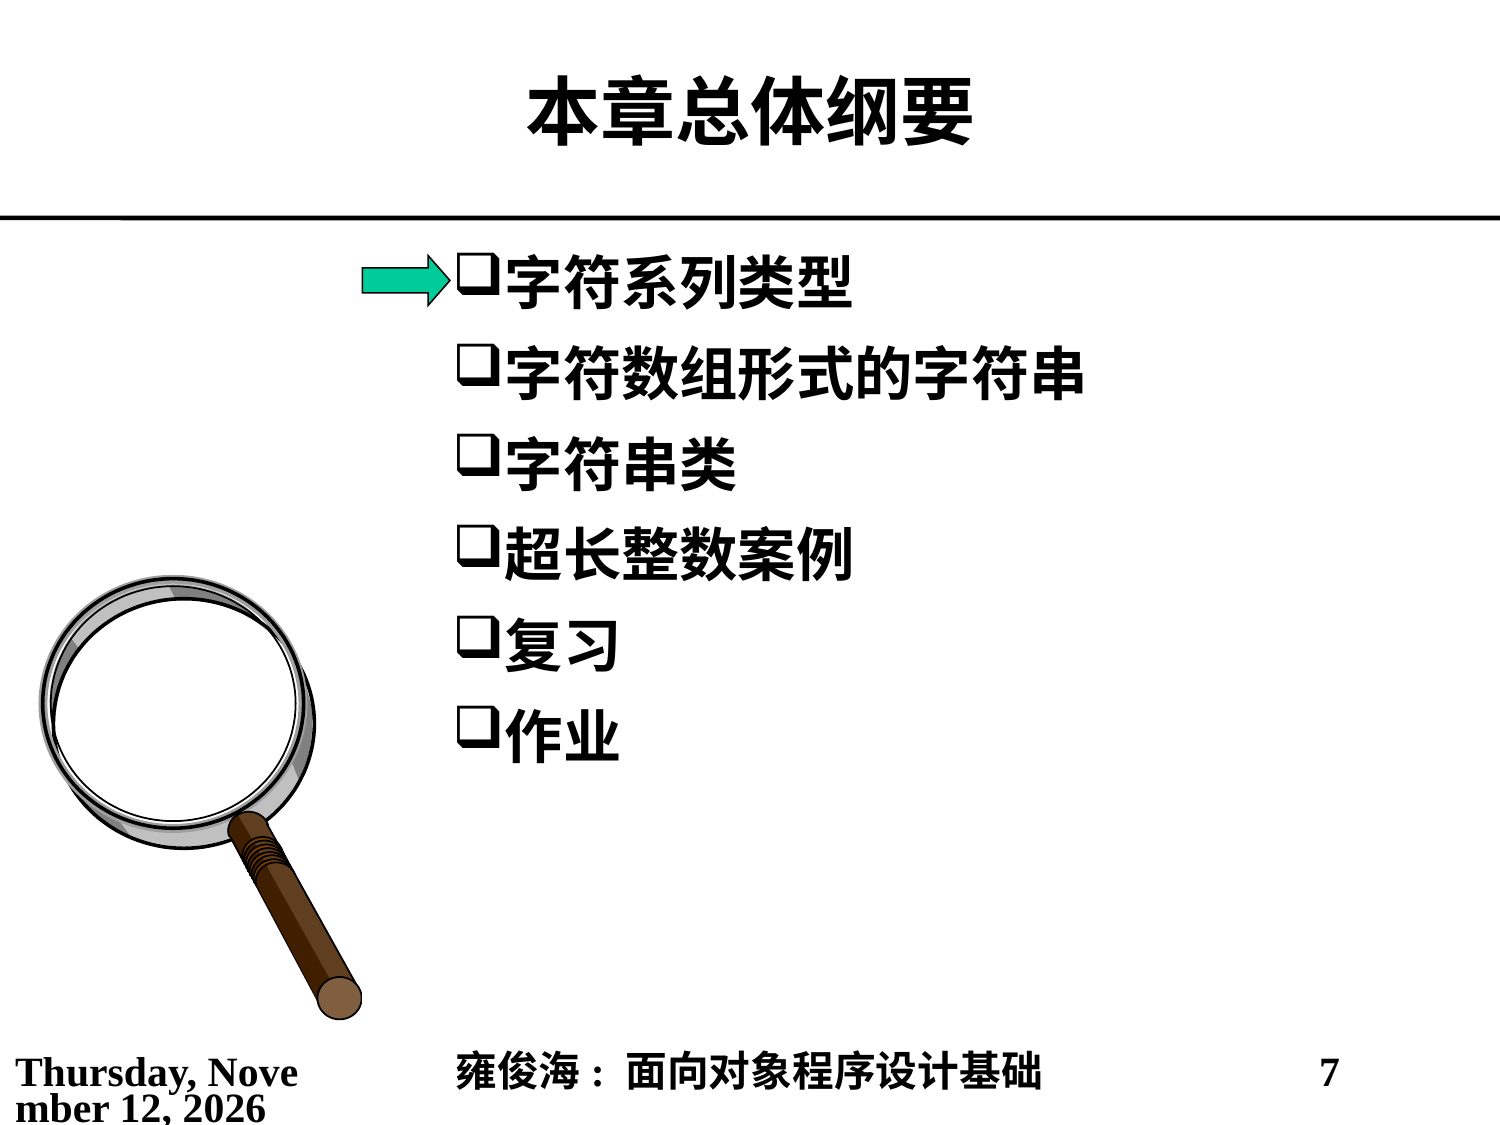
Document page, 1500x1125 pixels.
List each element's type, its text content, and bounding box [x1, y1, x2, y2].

slide_number 7 [1161, 1042, 1499, 1103]
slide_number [0, 1042, 337, 1103]
footer 雍俊海: 面向对象程序设计基础 [337, 1042, 1161, 1103]
title 本章总体纲要 [0, 0, 1500, 217]
text_box [362, 255, 450, 306]
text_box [37, 574, 363, 1022]
list 字符系列类型 字符数组形式的字符串 字符串类 超长整数案例 复习 作业 [437, 239, 1425, 1042]
